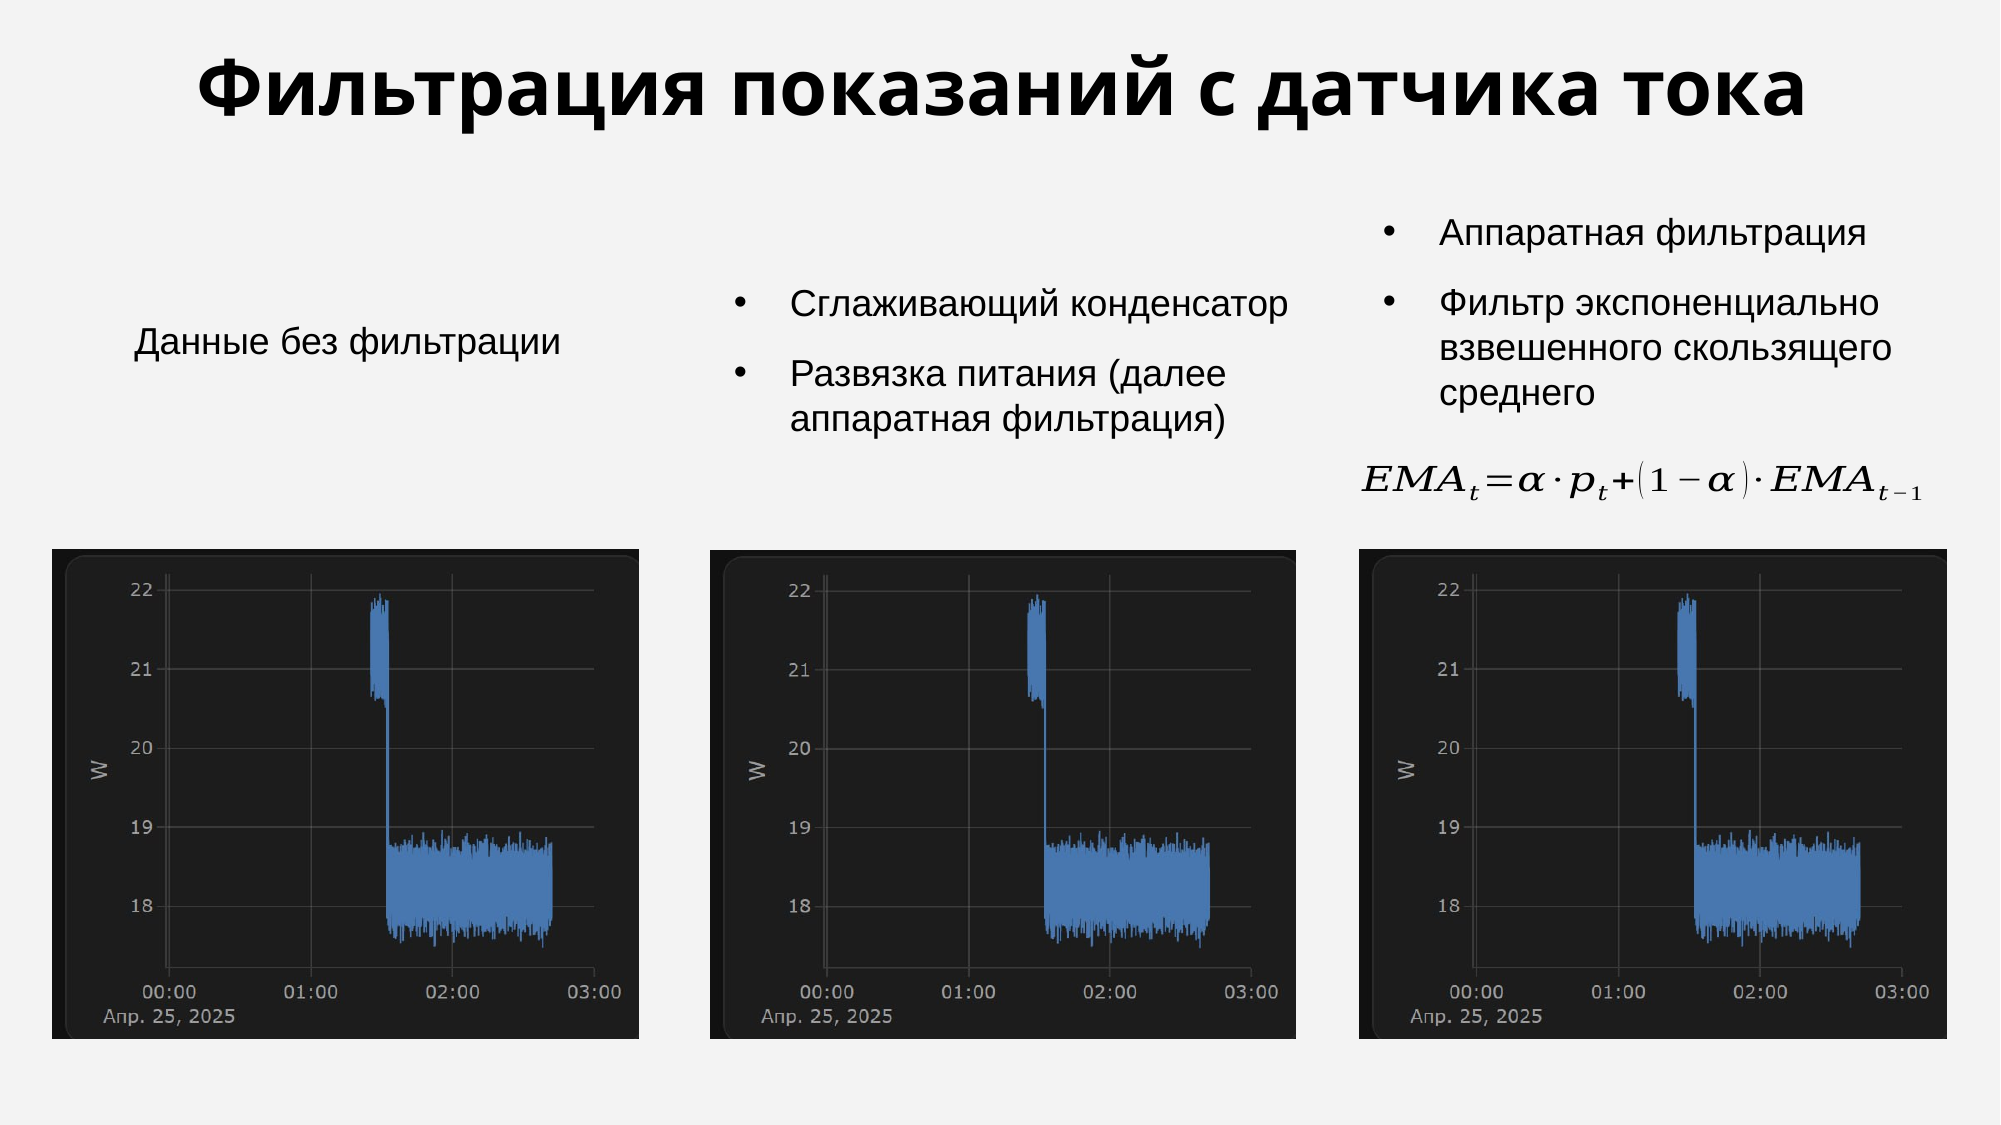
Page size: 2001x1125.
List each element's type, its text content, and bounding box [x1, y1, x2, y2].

title Фильтрация показаний с датчика тока [140, 10, 1866, 170]
picture [710, 550, 1296, 1039]
text_box Сглаживающий конденсатор Развязка питания (далее аппаратная фильтрация) [710, 271, 1318, 447]
text_box Аппаратная фильтрация Фильтр экспоненциально взвешенного скользящего среднего [1359, 200, 1911, 421]
picture [1359, 549, 1947, 1039]
picture [52, 550, 639, 1039]
text_box Данные без фильтрации [111, 309, 580, 370]
